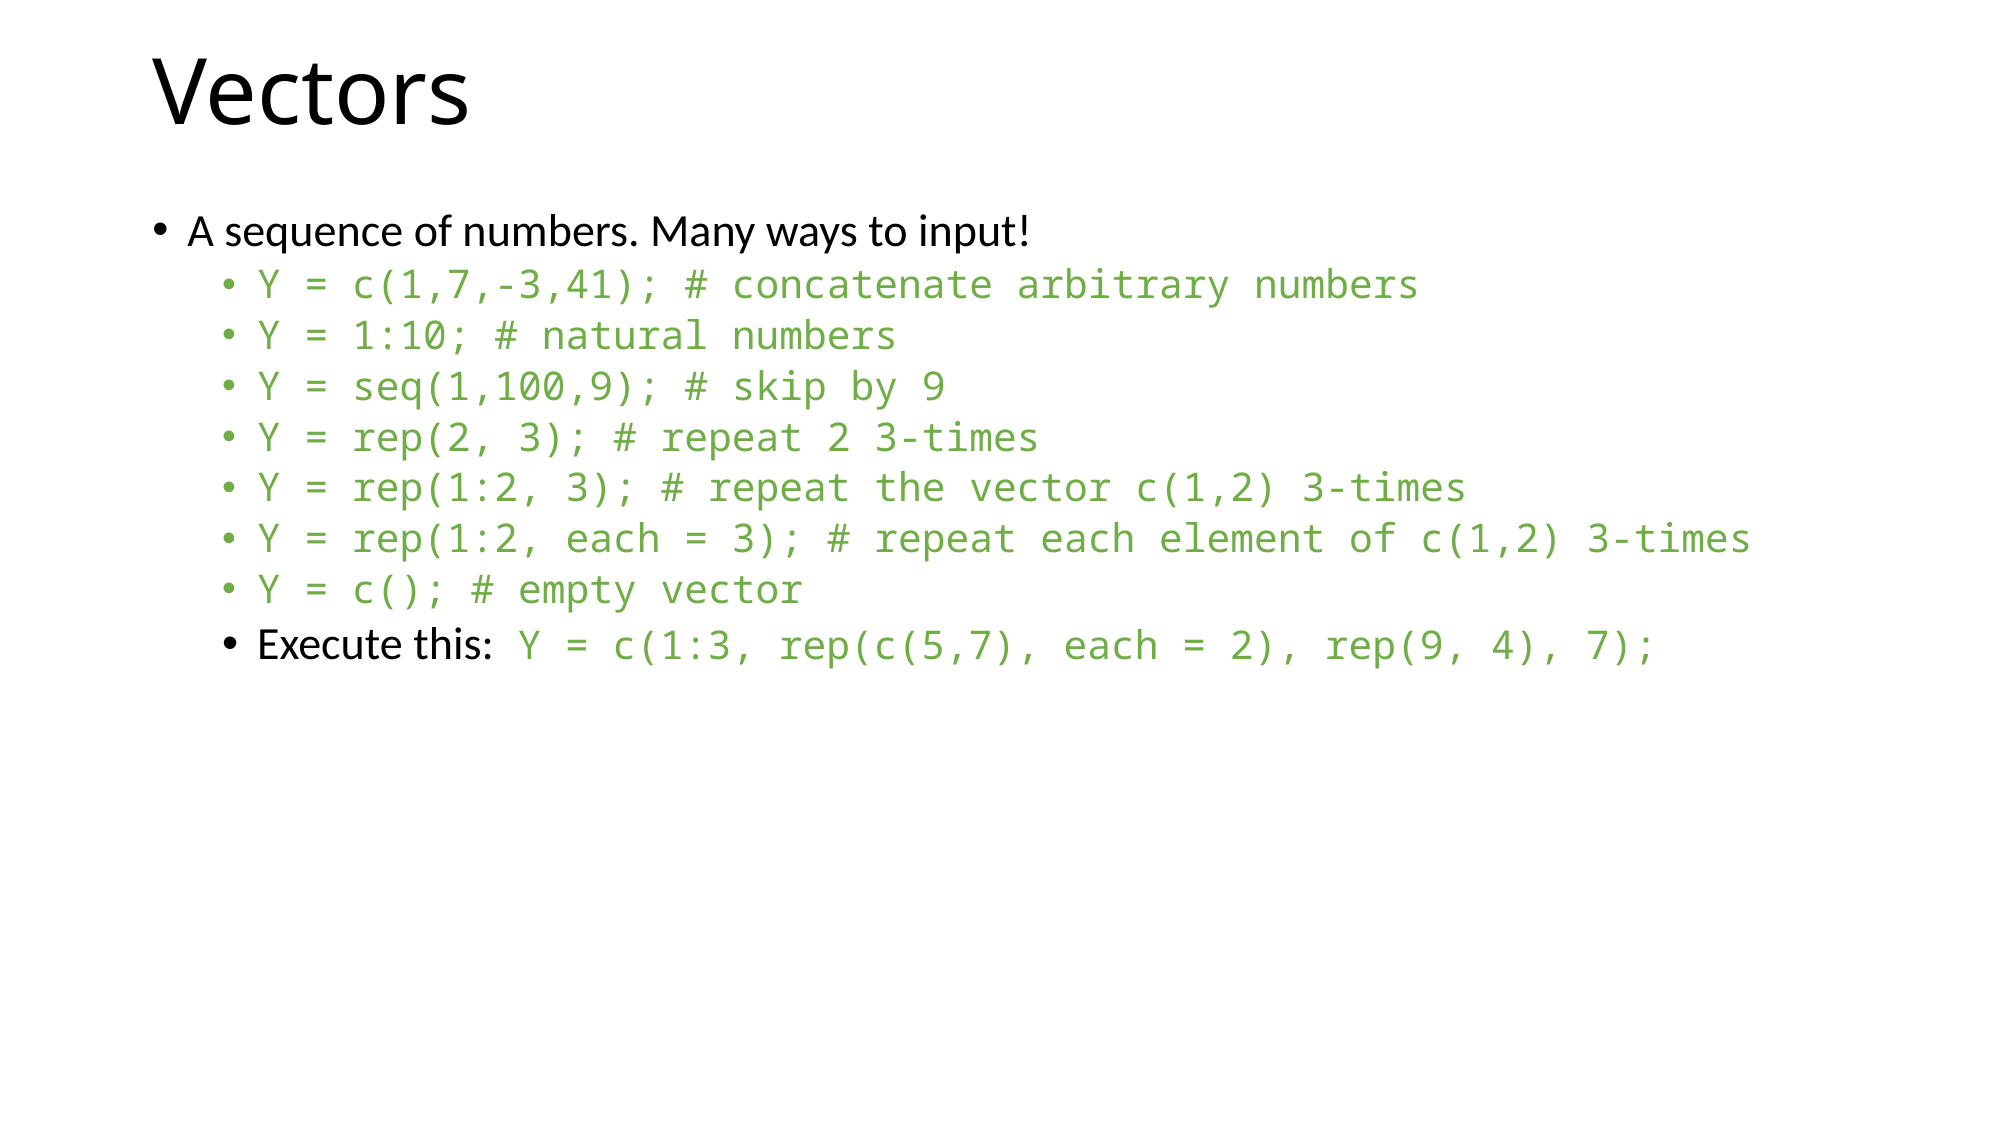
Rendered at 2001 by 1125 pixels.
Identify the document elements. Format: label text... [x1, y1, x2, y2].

title Vectors [137, 22, 1863, 168]
list A sequence of numbers. Many ways to input! Y = c(1,7,-3,41); # concatenate arbitrary numbers Y = 1:10; # natural numbers Y = seq(1,100,9); # skip by 9 Y = rep(2, 3); # repeat 2 3-times Y = rep(1:2, 3); # repeat the vector c(1,2) 3-times Y = rep(1:2, each = 3); # repeat each element of c(1,2) 3-times Y = c(); # empty vector Execute this: Y = c(1:3, rep(c(5,7), each = 2), rep(9, 4), 7); [137, 199, 1931, 1098]
